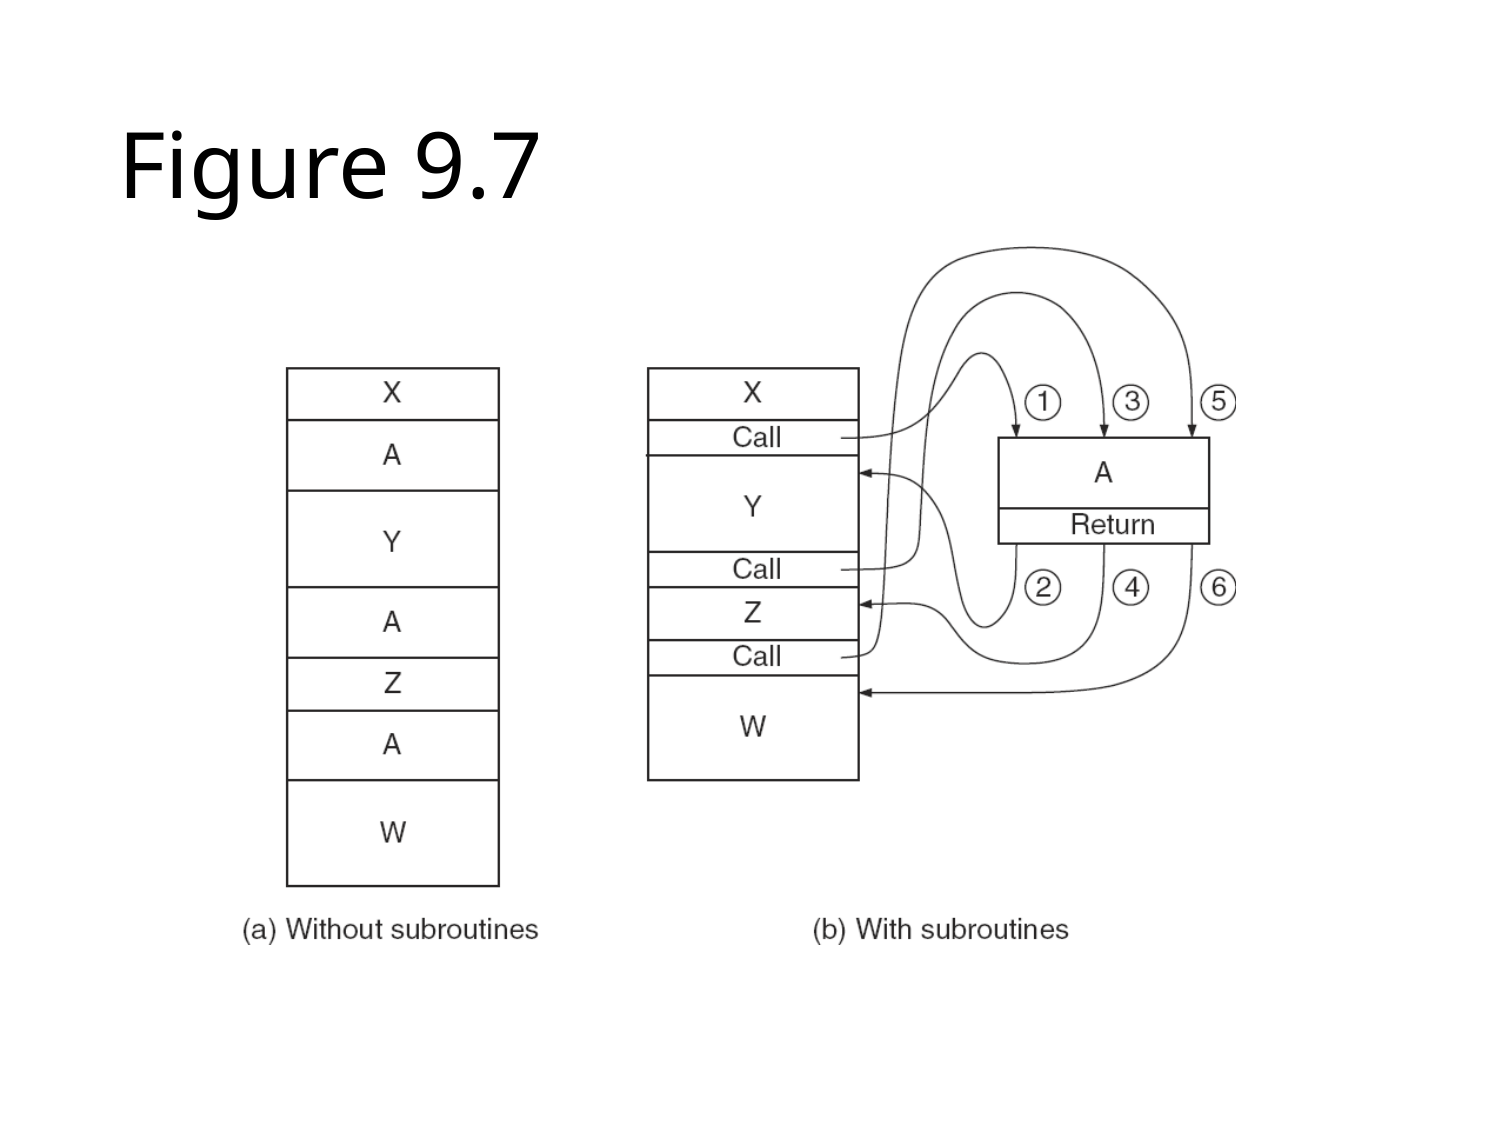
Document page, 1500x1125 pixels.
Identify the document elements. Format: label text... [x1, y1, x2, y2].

title Figure 9.7 [103, 59, 1397, 278]
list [239, 246, 1236, 945]
